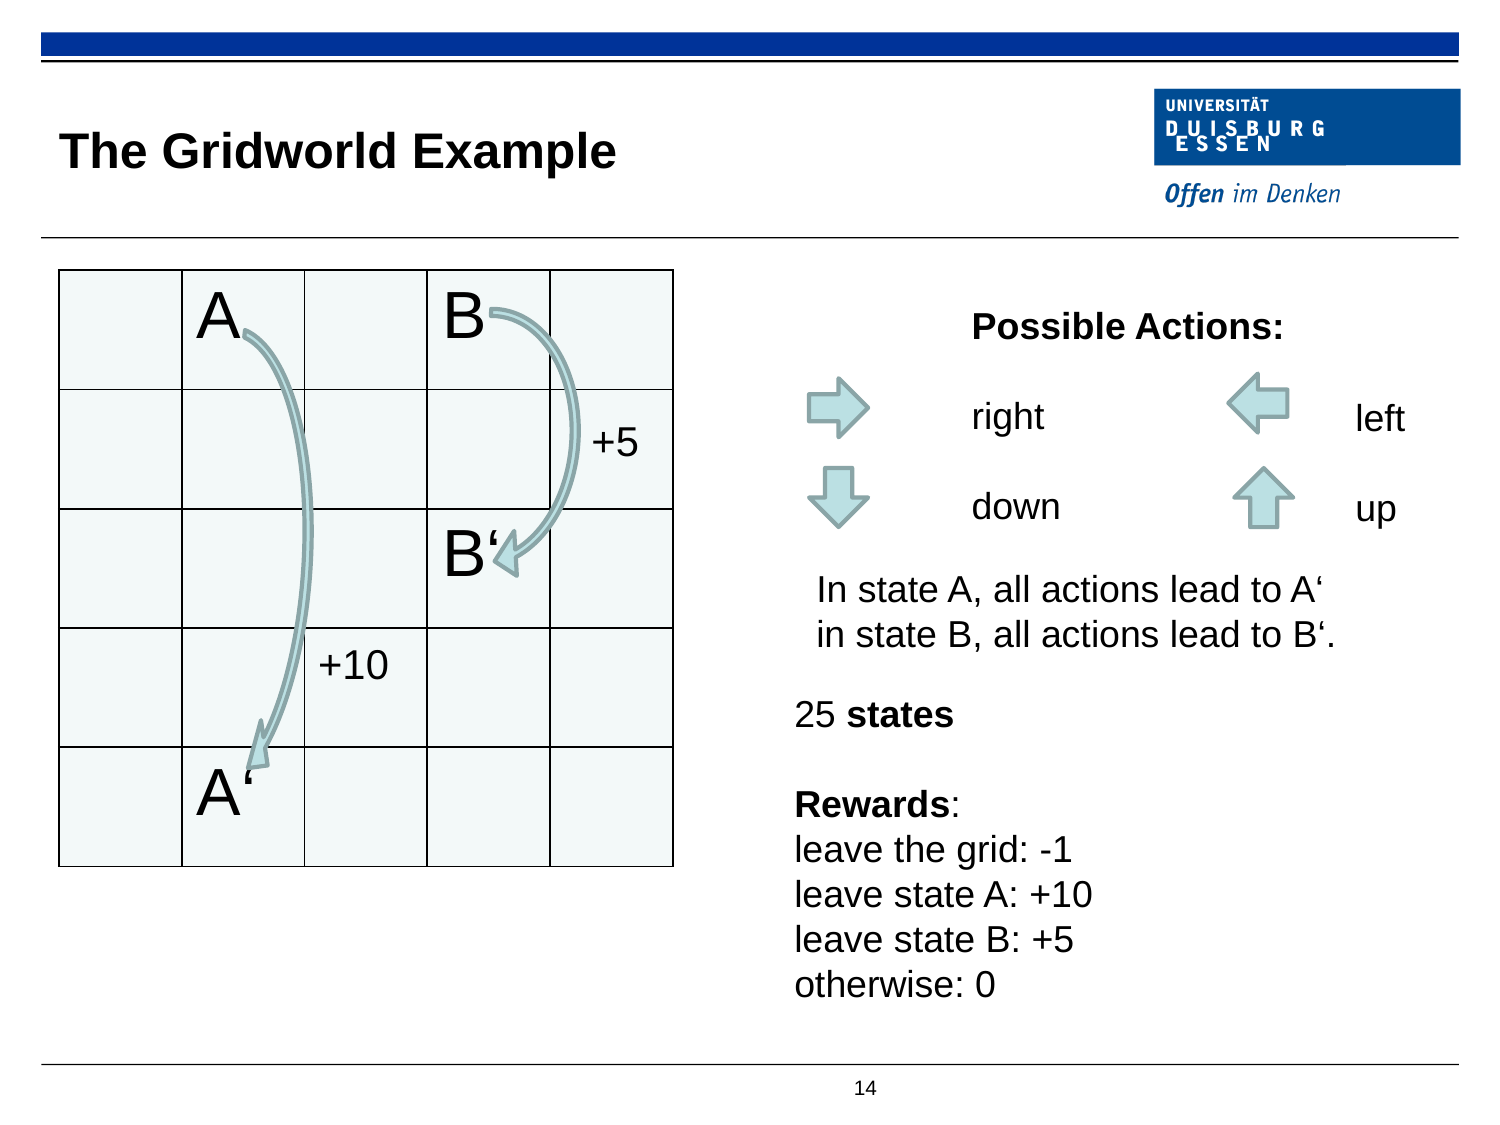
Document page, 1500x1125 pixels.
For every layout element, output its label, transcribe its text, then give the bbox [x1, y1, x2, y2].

table_cell [183, 390, 301, 508]
table_cell [183, 629, 293, 746]
text_box +5 [576, 407, 660, 472]
table_cell [60, 390, 181, 508]
table_cell [551, 510, 672, 627]
table_cell B‘ [428, 510, 549, 627]
text_box [807, 465, 871, 530]
table_cell [551, 629, 672, 746]
table_cell [305, 390, 426, 508]
table_cell [293, 390, 304, 425]
table_header [60, 271, 181, 389]
picture [1154, 80, 1461, 213]
text_box Possible Actions: right down [956, 294, 1312, 557]
text_box left up [1340, 341, 1500, 537]
table_header [305, 271, 426, 389]
table_cell [305, 748, 426, 866]
table_header A [183, 271, 304, 389]
table_cell [183, 510, 302, 627]
table_cell [307, 510, 426, 627]
table_cell [60, 748, 181, 866]
table_header [551, 271, 672, 389]
text_box [806, 376, 871, 440]
text_box 25 states Rewards: leave the grid: -1 leave state A: +10 leave state B: +5 otherwise: 0 [779, 682, 1312, 1013]
text_box [242, 328, 314, 771]
table_cell [428, 390, 549, 508]
table_header B [428, 271, 549, 389]
table_cell [428, 629, 549, 746]
text_box [488, 306, 580, 578]
table_cell [60, 629, 181, 746]
table_cell [60, 510, 181, 627]
table_cell [551, 390, 569, 505]
table_cell A‘ [183, 748, 304, 866]
title The Gridworld Example [58, 79, 1126, 218]
table_cell [551, 748, 672, 866]
text_box In state A, all actions lead to A‘ in state B, all actions lead to B‘. [801, 557, 1442, 663]
table_cell [564, 390, 672, 508]
text_box +10 [303, 630, 409, 696]
table_cell [305, 629, 426, 746]
table_cell [270, 649, 304, 746]
table_cell [428, 748, 549, 866]
